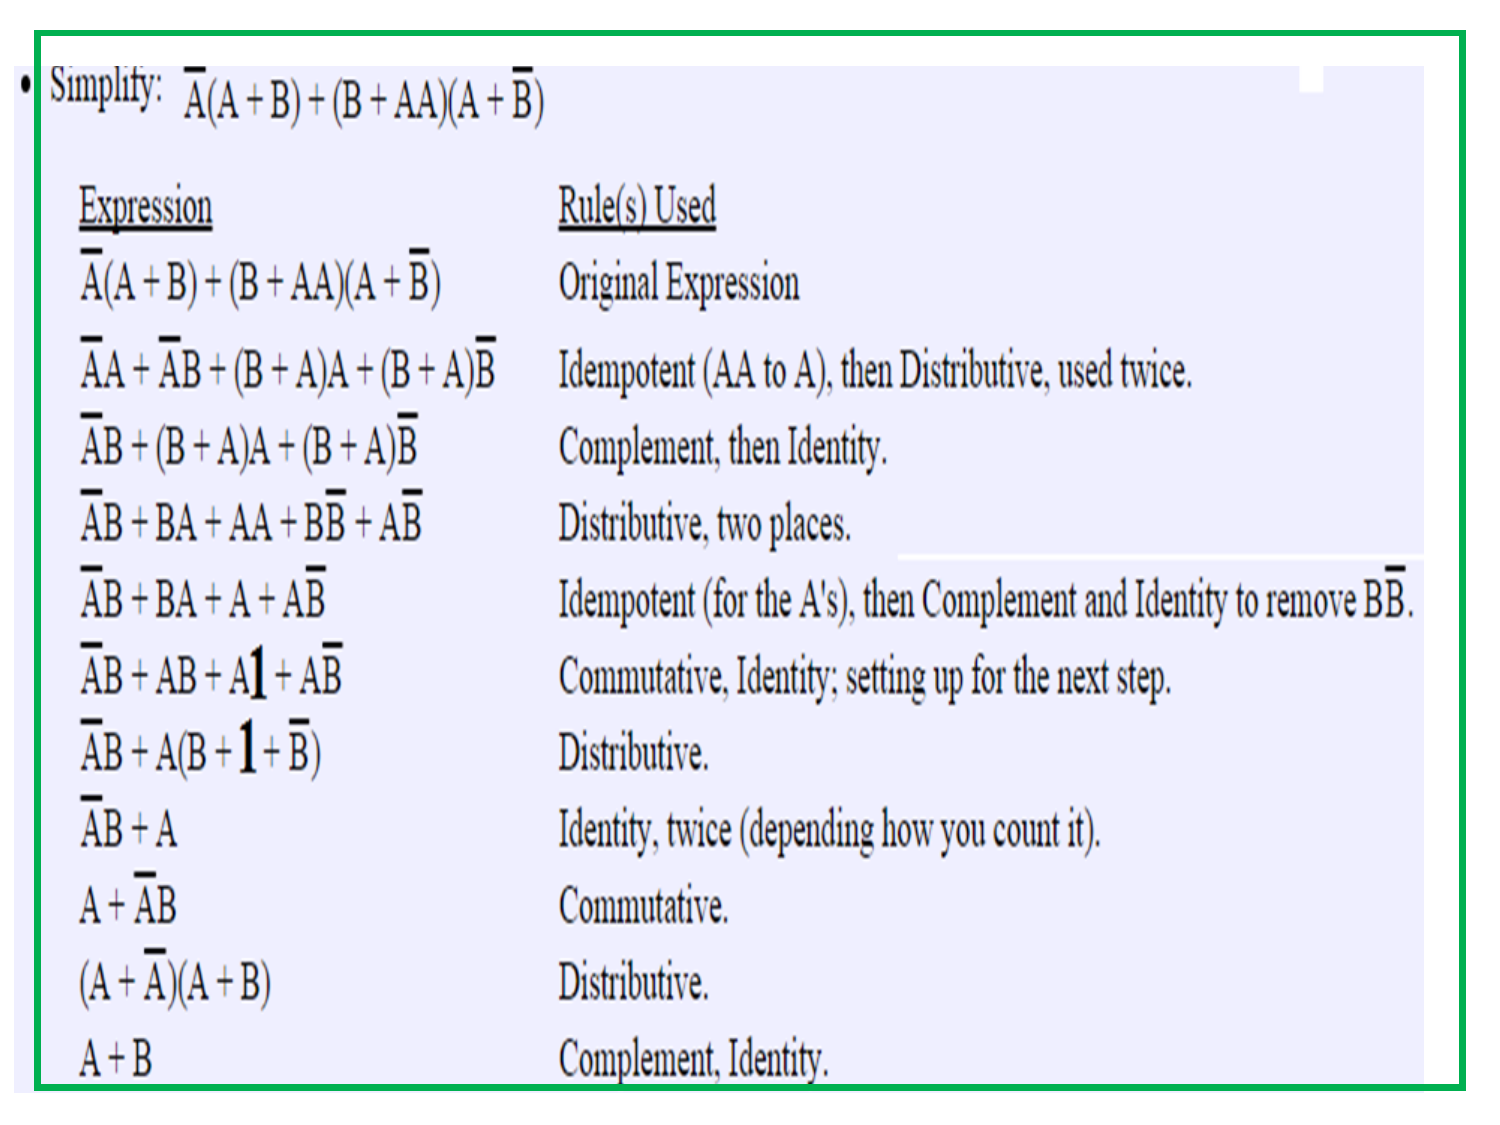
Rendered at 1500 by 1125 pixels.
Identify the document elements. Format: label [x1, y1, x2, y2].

text_box [37, 32, 1463, 1088]
picture [14, 66, 1424, 1093]
